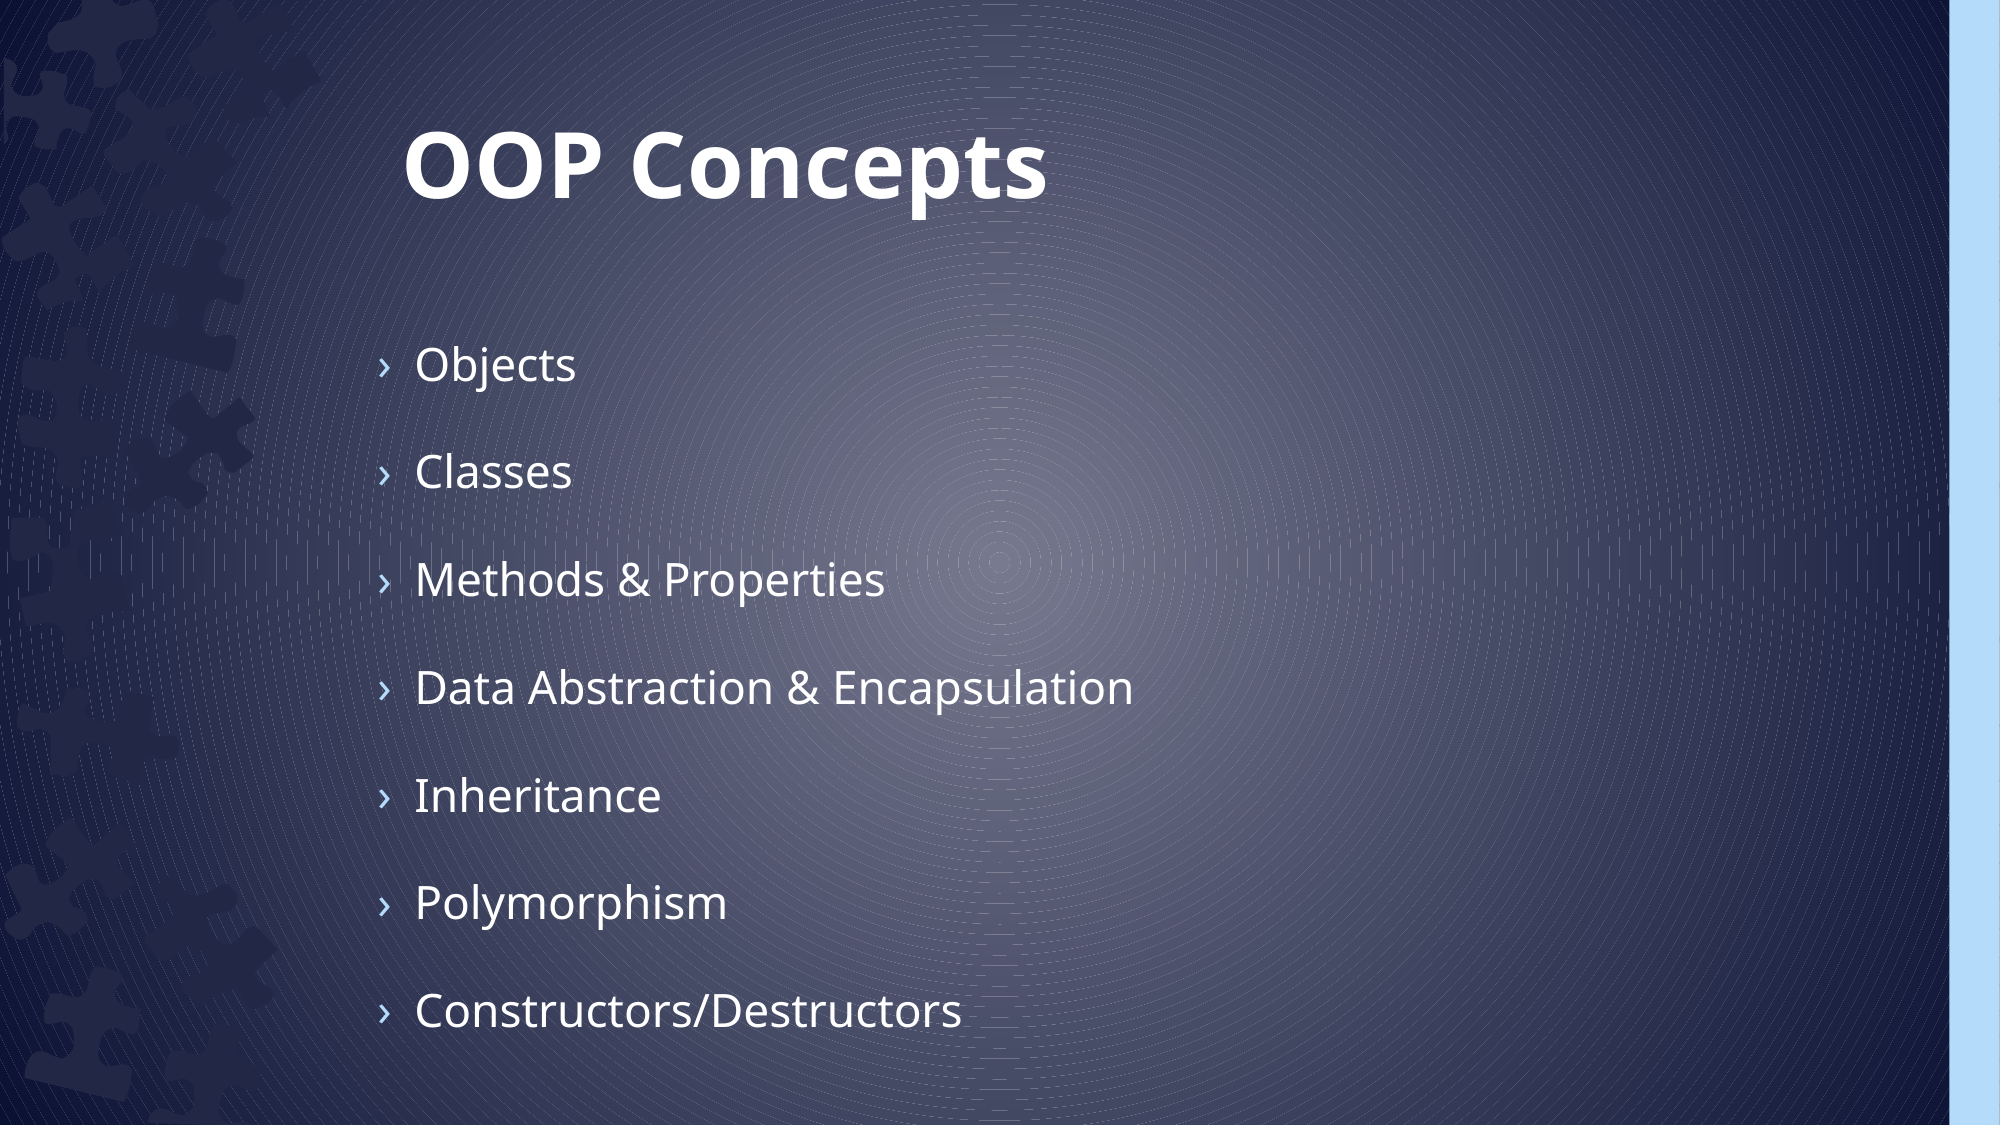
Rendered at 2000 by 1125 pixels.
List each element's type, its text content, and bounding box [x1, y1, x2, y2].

list Objects Classes Methods & Properties Data Abstraction & Encapsulation Inheritance Polymorphism Constructors/Destructors [362, 299, 1950, 1050]
text_box OOP Concepts [387, 112, 1575, 227]
